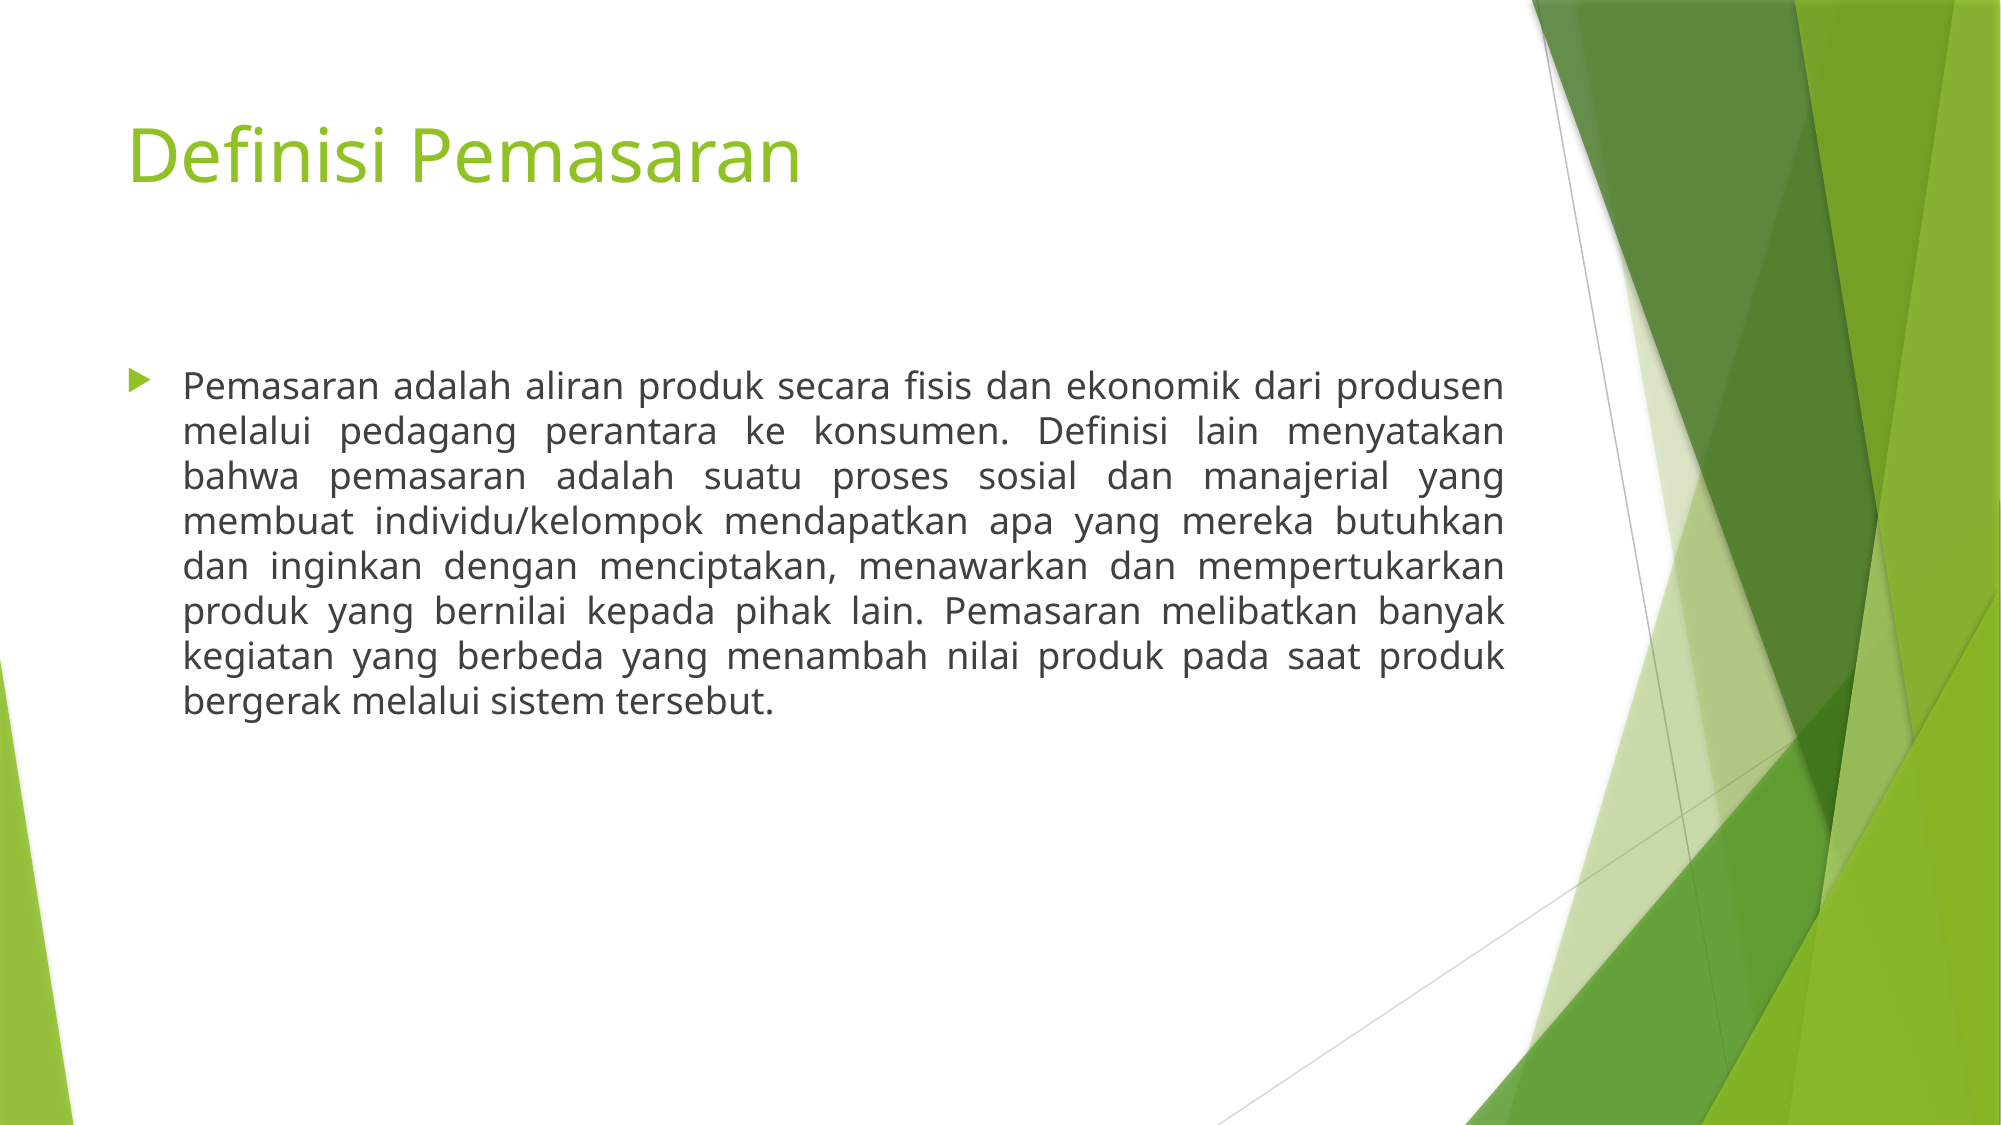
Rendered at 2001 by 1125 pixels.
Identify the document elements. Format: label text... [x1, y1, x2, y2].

title Definisi Pemasaran [111, 99, 1522, 317]
list Pemasaran adalah aliran produk secara fisis dan ekonomik dari produsen melalui pedagang perantara ke konsumen. Definisi lain menyatakan bahwa pemasaran adalah suatu proses sosial dan manajerial yang membuat individu/kelompok mendapatkan apa yang mereka butuhkan dan inginkan dengan menciptakan, menawarkan dan mempertukarkan produk yang bernilai kepada pihak lain. Pemasaran melibatkan banyak kegiatan yang berbeda yang menambah nilai produk pada saat produk bergerak melalui sistem tersebut. [111, 354, 1522, 992]
